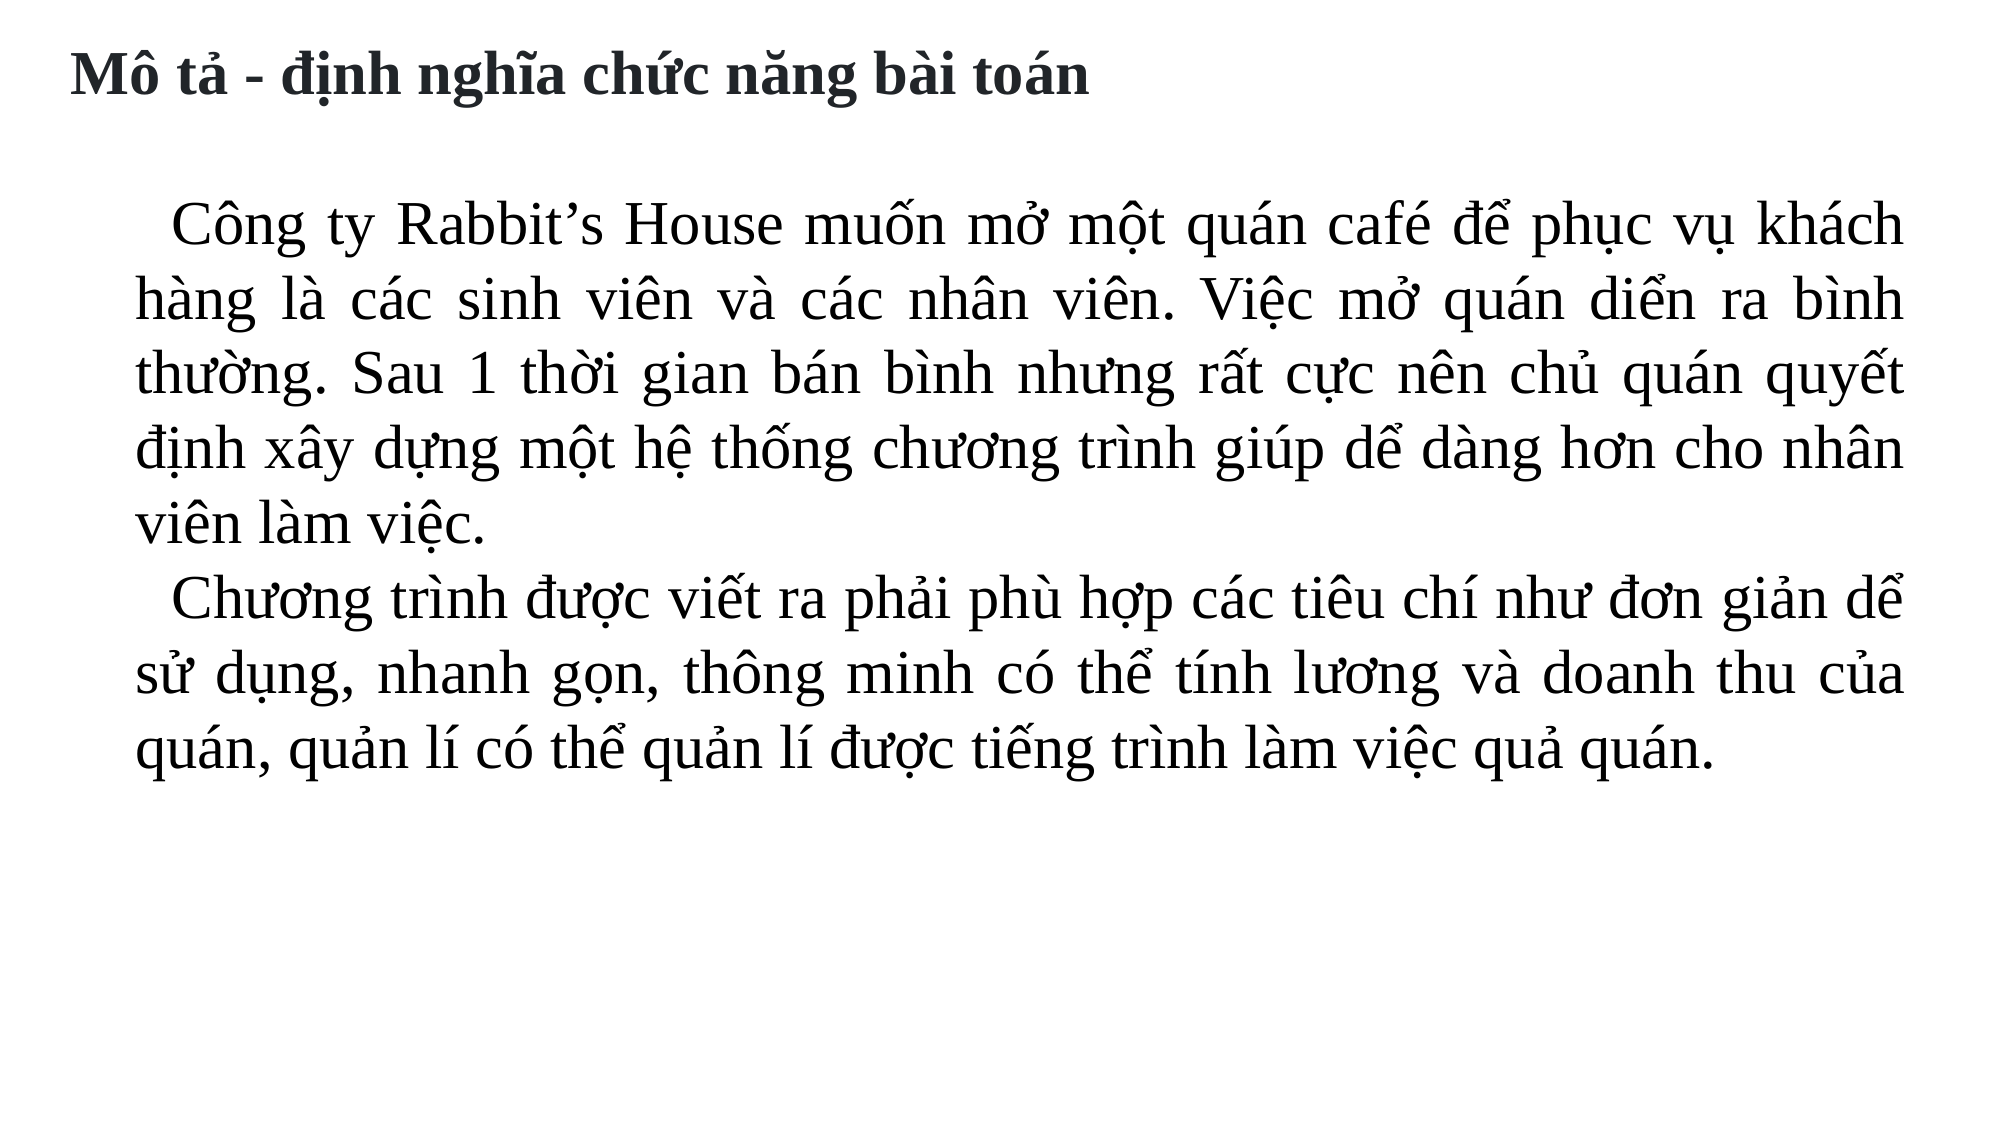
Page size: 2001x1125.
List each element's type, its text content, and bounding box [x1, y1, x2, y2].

text_box Công ty Rabbit’s House muốn mở một quán café để phục vụ khách hàng là các sinh viên và các nhân viên. Việc mở quán diển ra bình thường. Sau 1 thời gian bán bình nhưng rất cực nên chủ quán quyết định xây dựng một hệ thống chương trình giúp dể dàng hơn cho nhân viên làm việc. Chương trình được viết ra phải phù hợp các tiêu chí như đơn giản dể sử dụng, nhanh gọn, thông minh có thể tính lương và doanh thu của quán, quản lí có thể quản lí được tiếng trình làm việc quả quán. [83, 174, 1922, 864]
text_box Mô tả - định nghĩa chức năng bài toán [56, 24, 1138, 114]
